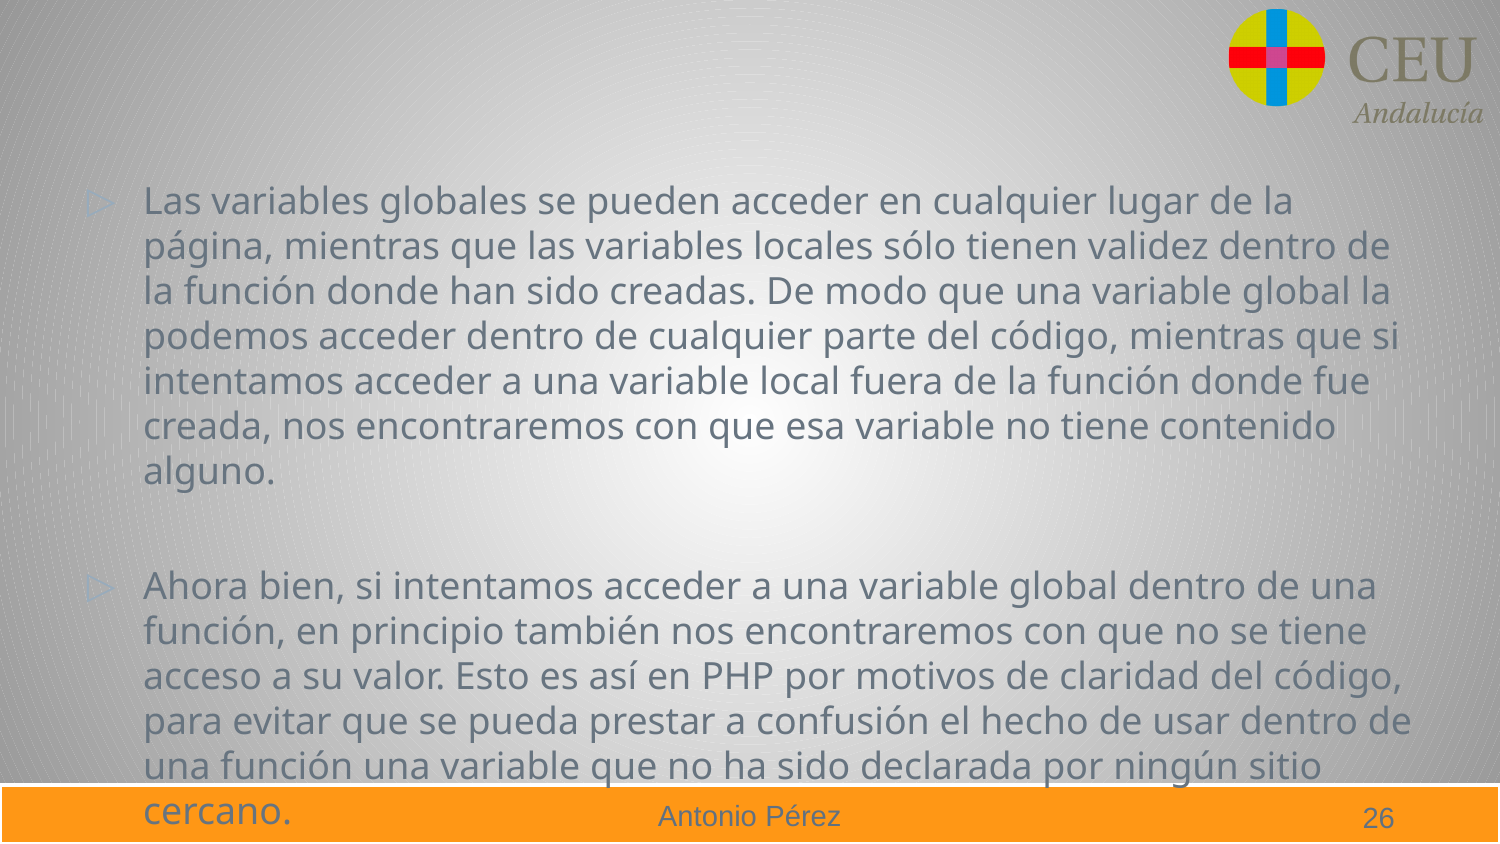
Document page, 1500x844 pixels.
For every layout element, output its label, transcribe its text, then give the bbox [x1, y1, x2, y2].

list Las variables globales se pueden acceder en cualquier lugar de la página, mientras que las variables locales sólo tienen validez dentro de la función donde han sido creadas. De modo que una variable global la podemos acceder dentro de cualquier parte del código, mientras que si intentamos acceder a una variable local fuera de la función donde fue creada, nos encontraremos con que esa variable no tiene contenido alguno. Ahora bien, si intentamos acceder a una variable global dentro de una función, en principio también nos encontraremos con que no se tiene acceso a su valor. Esto es así en PHP por motivos de claridad del código, para evitar que se pueda prestar a confusión el hecho de usar dentro de una función una variable que no ha sido declarada por ningún sitio cercano. [53, 161, 1447, 745]
slide_number 26 [1347, 792, 1438, 844]
picture [1216, 0, 1500, 139]
